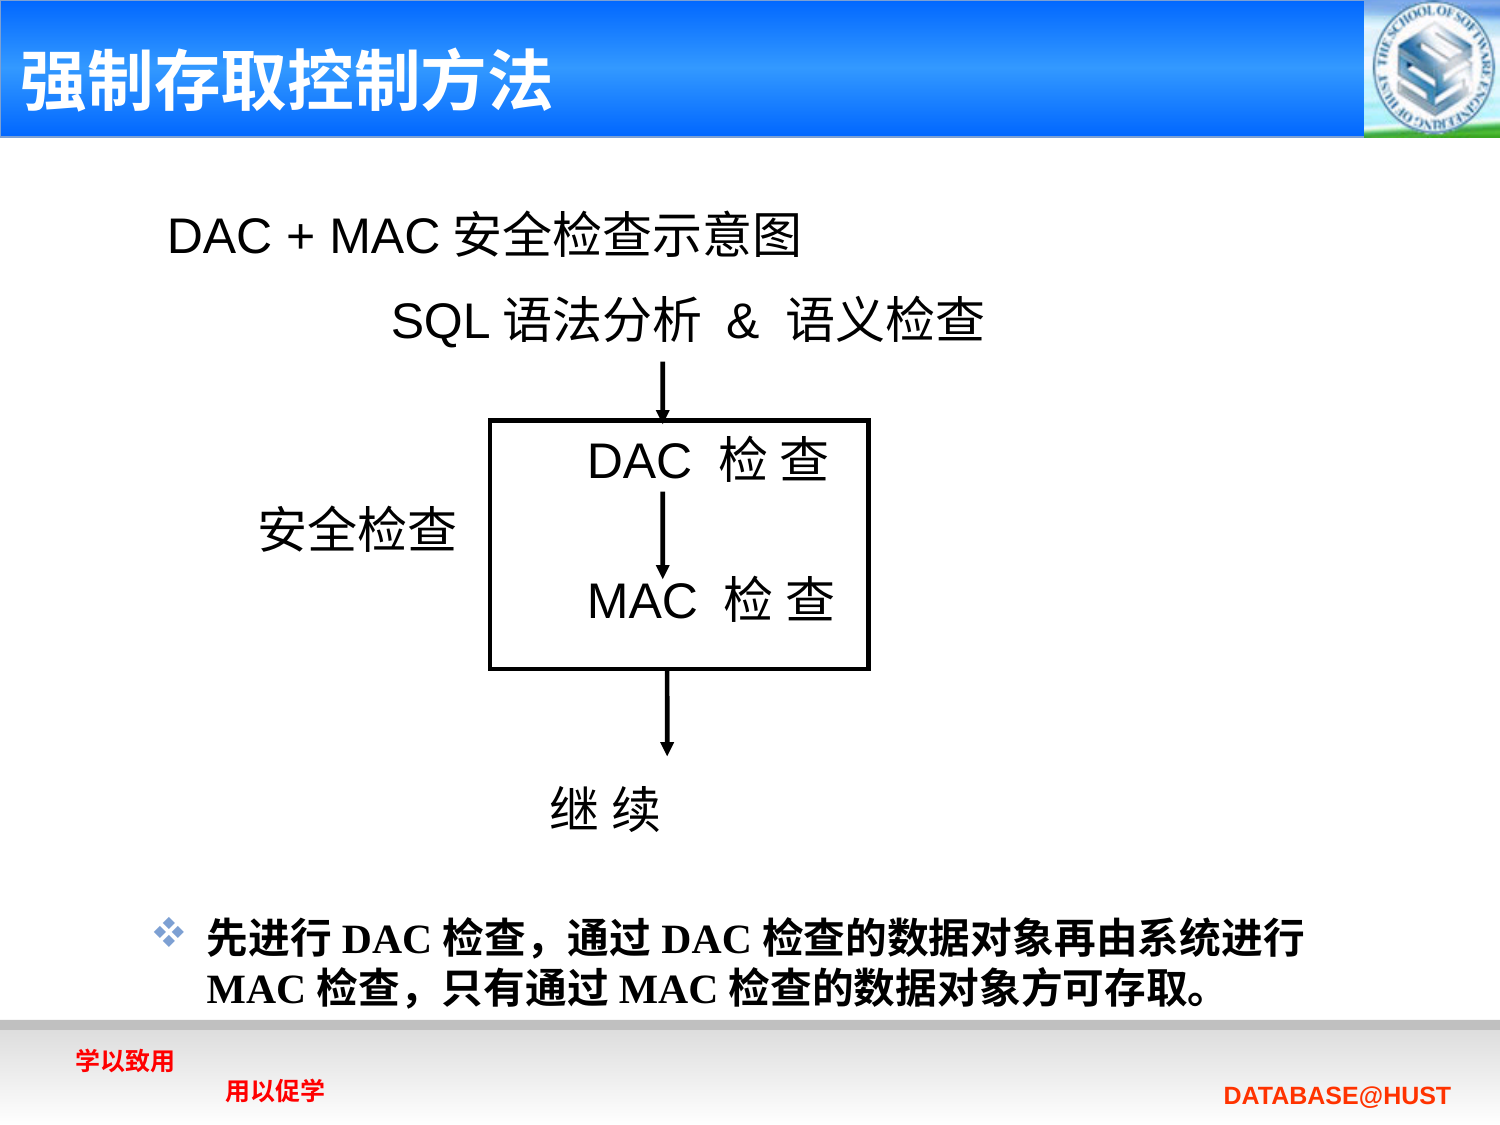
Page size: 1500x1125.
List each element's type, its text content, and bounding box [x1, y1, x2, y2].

text_box 先进行DAC检查，通过DAC检查的数据对象再由系统进行MAC检查，只有通过MAC检查的数据对象方可存取。 [135, 904, 1376, 1020]
list DAC + MAC安全检查示意图 SQL语法分析 & 语义检查 DAC 检 查 安全检查 MAC 检 查 继 续 [76, 196, 1352, 872]
text_box [490, 420, 869, 669]
title 强制存取控制方法 [5, 31, 690, 124]
picture [1364, 0, 1500, 138]
text_box [661, 669, 674, 757]
text_box [656, 361, 669, 425]
